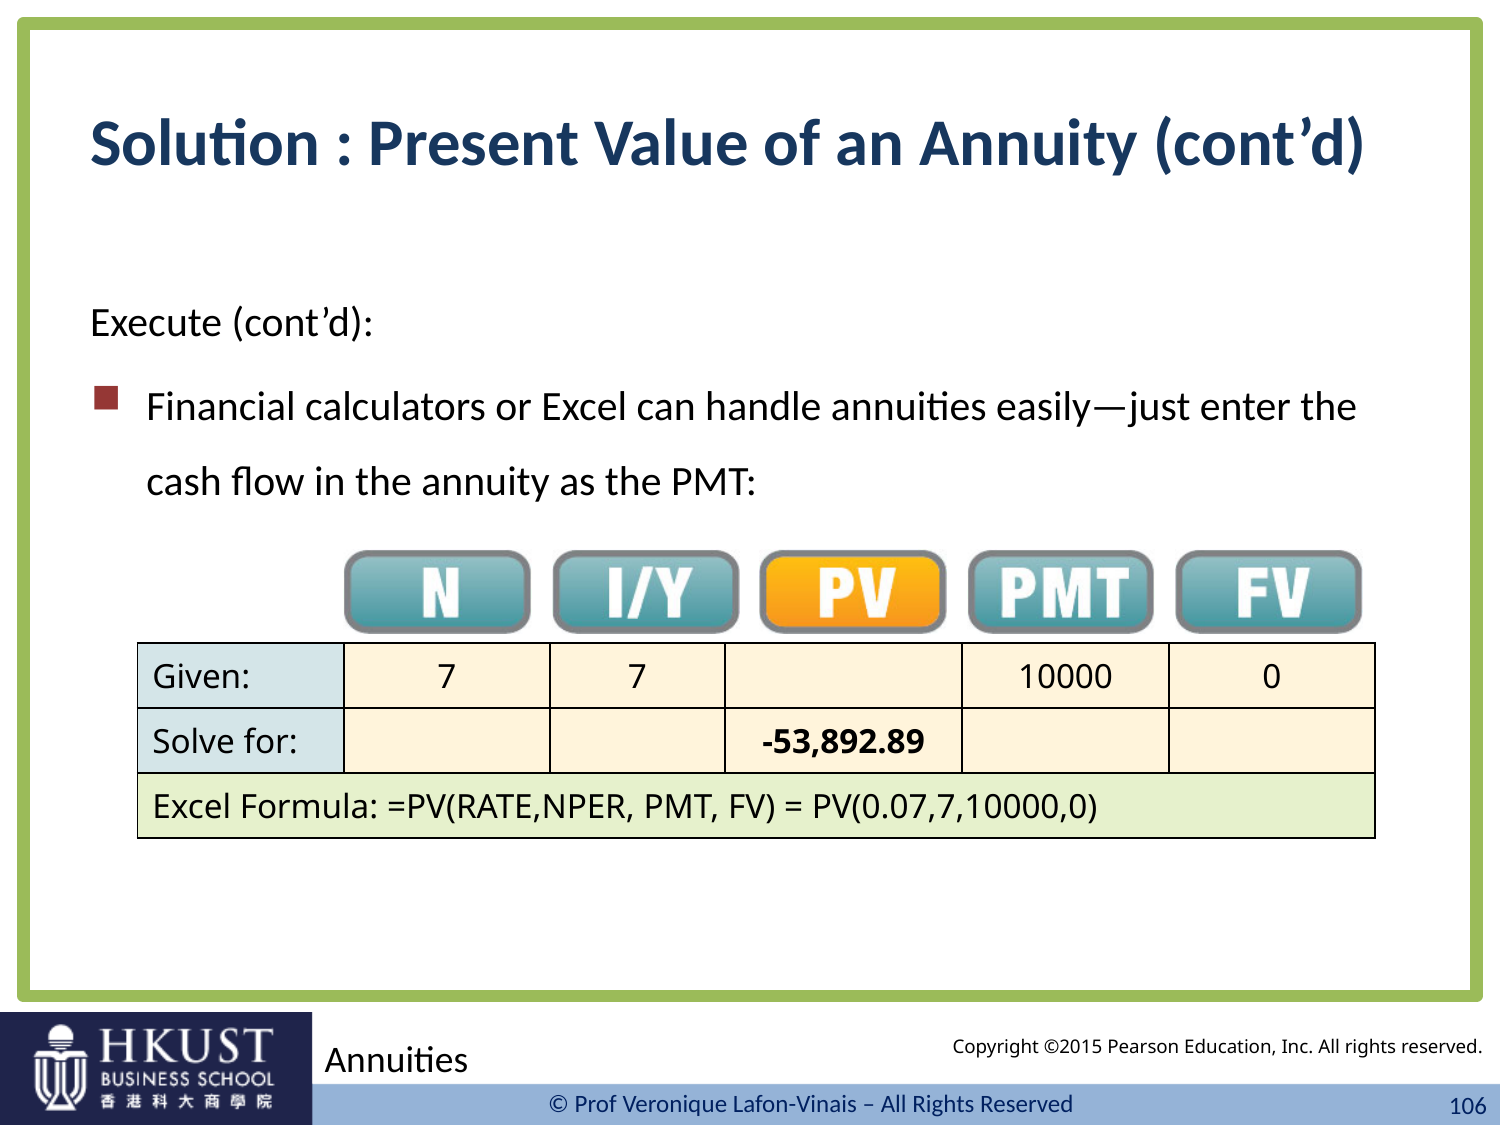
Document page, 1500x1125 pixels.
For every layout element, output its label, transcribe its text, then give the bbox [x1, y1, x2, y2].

title Solution : Present Value of an Annuity (cont’d) [74, 44, 1426, 233]
table_cell -53,892.89 [726, 709, 961, 772]
table_header 0 [1170, 644, 1374, 707]
table_header 7 [551, 644, 724, 707]
table_header [726, 644, 961, 707]
table_cell Solve for: [138, 709, 343, 772]
picture [0, 1012, 1500, 1125]
text_box Copyright ©2015 Pearson Education, Inc. All rights reserved. [813, 1034, 1483, 1065]
slide_number 106 [1351, 1080, 1500, 1125]
table_header Given: [138, 644, 343, 707]
table_cell [1170, 709, 1374, 772]
table_cell [963, 709, 1168, 772]
table_header 10000 [963, 644, 1168, 707]
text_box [343, 549, 1363, 635]
table_cell [345, 709, 549, 772]
table_header 7 [345, 644, 549, 707]
table_cell Excel Formula: =PV(RATE,NPER, PMT, FV) = PV(0.07,7,10000,0) [138, 774, 1374, 837]
list Execute (cont’d): Financial calculators or Excel can handle annuities easily—just enter the cash flow in the annuity as the PMT: [74, 262, 1426, 976]
text_box Annuities [309, 1027, 813, 1088]
table_cell [551, 709, 724, 772]
